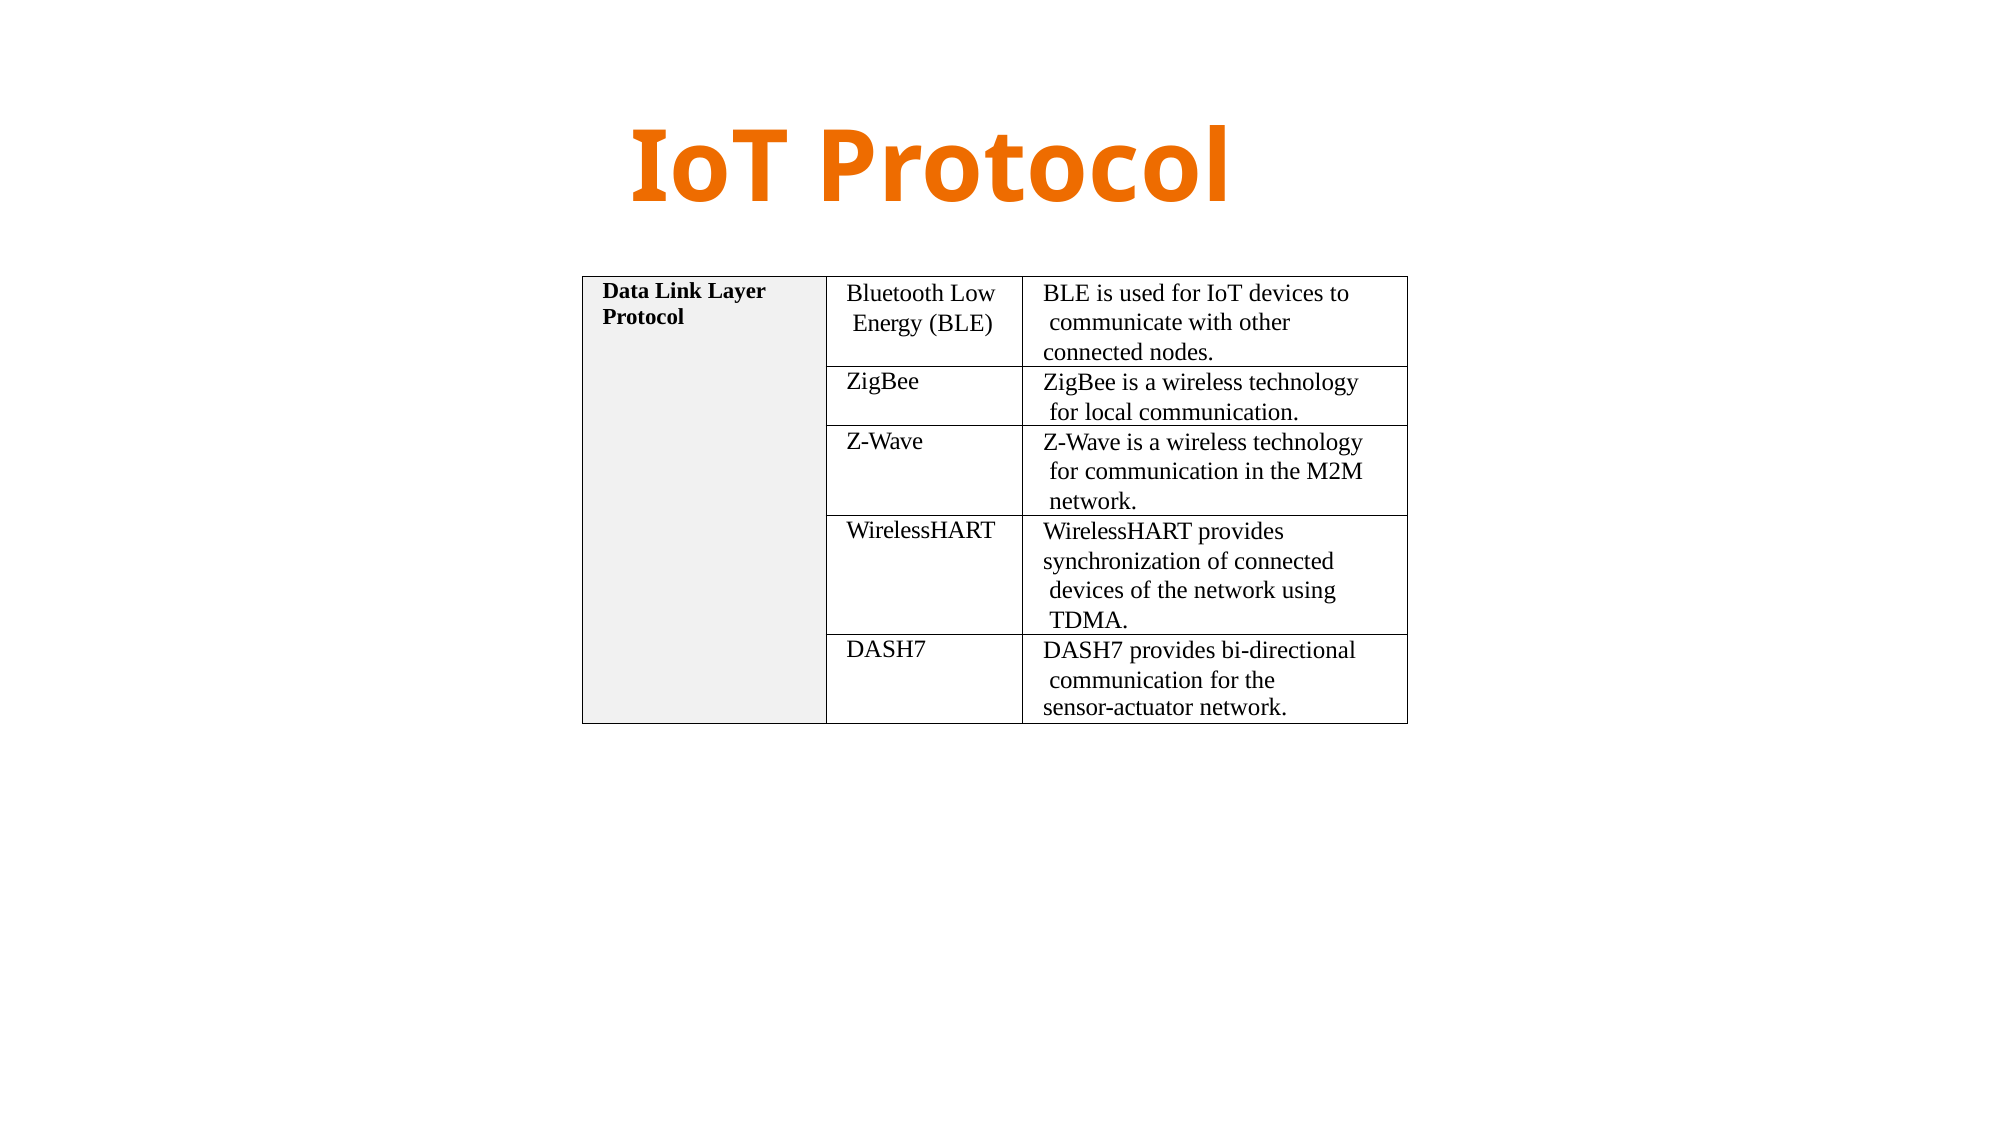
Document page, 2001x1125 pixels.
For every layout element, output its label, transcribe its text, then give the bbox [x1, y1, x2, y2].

table_cell Z-Wave [827, 426, 1022, 515]
table_cell WirelessHART [827, 516, 1022, 634]
table_cell ZigBee is a wireless technology for local communication. [1023, 367, 1407, 425]
table_header Data Link Layer Protocol [583, 277, 826, 723]
title IoT Protocol [149, 98, 1713, 289]
table_cell WirelessHART provides synchronization of connected devices of the network using TDMA. [1023, 516, 1407, 634]
table_cell Z-Wave is a wireless technology for communication in the M2M network. [1023, 426, 1407, 515]
table_header BLE is used for IoT devices to communicate with other connected nodes. [1023, 277, 1407, 366]
table_cell ZigBee [827, 367, 1022, 425]
table_cell DASH7 [827, 635, 1022, 723]
table_header Bluetooth Low Energy (BLE) [827, 277, 1022, 366]
table_cell DASH7 provides bi-directional communication for the sensor-actuator network. [1023, 635, 1407, 723]
